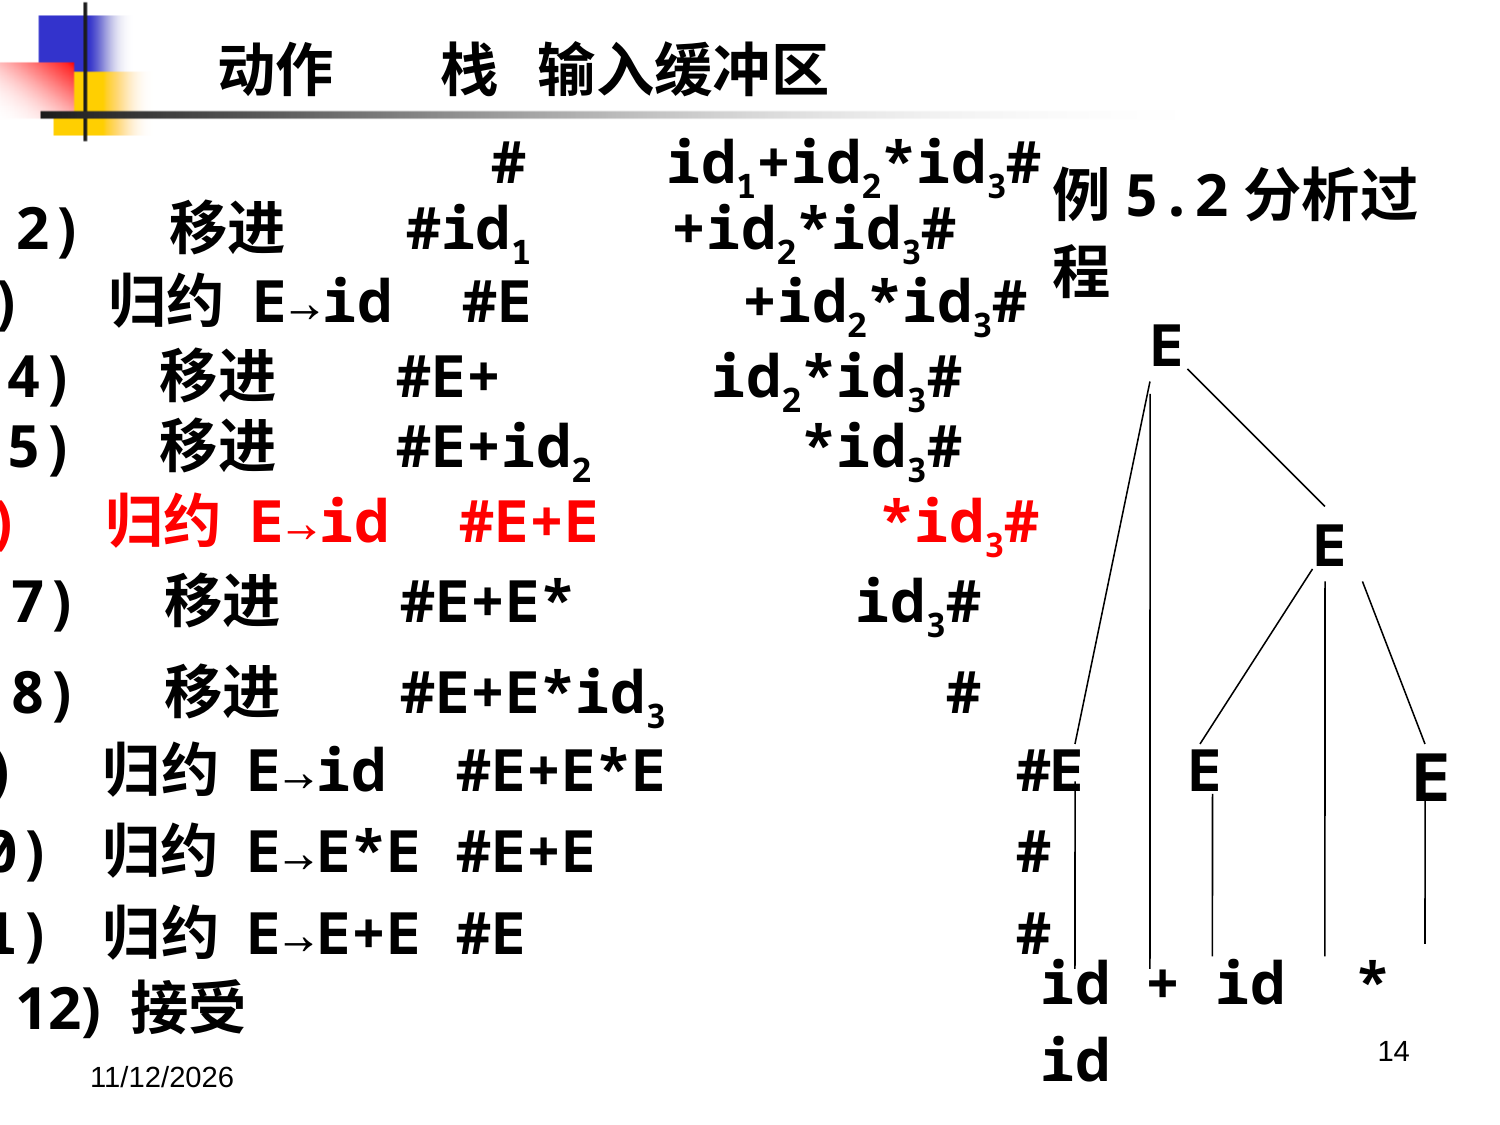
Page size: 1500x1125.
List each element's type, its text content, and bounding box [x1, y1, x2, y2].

text_box 10) 归约 E→E*E #E+E # [0, 806, 1037, 881]
text_box 9) 归约 E→id #E+E*E # [0, 718, 1037, 806]
text_box 4) 移进 #E+ id2*id3# [0, 331, 978, 394]
text_box 3) 归约 E→id #E +id2*id3# [0, 256, 1043, 352]
text_box 11) 归约 E→E+E #E # [0, 881, 1067, 974]
text_box 6) 归约 E→id #E+E *id3# [0, 469, 1055, 572]
text_box 7) 移进 #E+E* id3# [0, 556, 997, 648]
text_box 2) 移进 #id1 +id2*id3# [0, 183, 973, 256]
text_box 例5.2分析过程 [1037, 143, 1471, 313]
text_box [1037, 718, 1074, 969]
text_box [1074, 293, 1325, 969]
text_box 8) 移进 #E+E*id3 # [0, 648, 997, 718]
text_box 5) 移进 #E+id2 *id3# [0, 394, 978, 469]
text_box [1425, 718, 1464, 944]
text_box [1325, 493, 1425, 957]
text_box id + id * id [1025, 931, 1500, 1101]
text_box 12) 接受 [0, 974, 278, 1049]
text_box 1) # id1+id2*id3# [0, 151, 1037, 206]
picture [0, 0, 1258, 151]
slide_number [74, 1051, 426, 1125]
